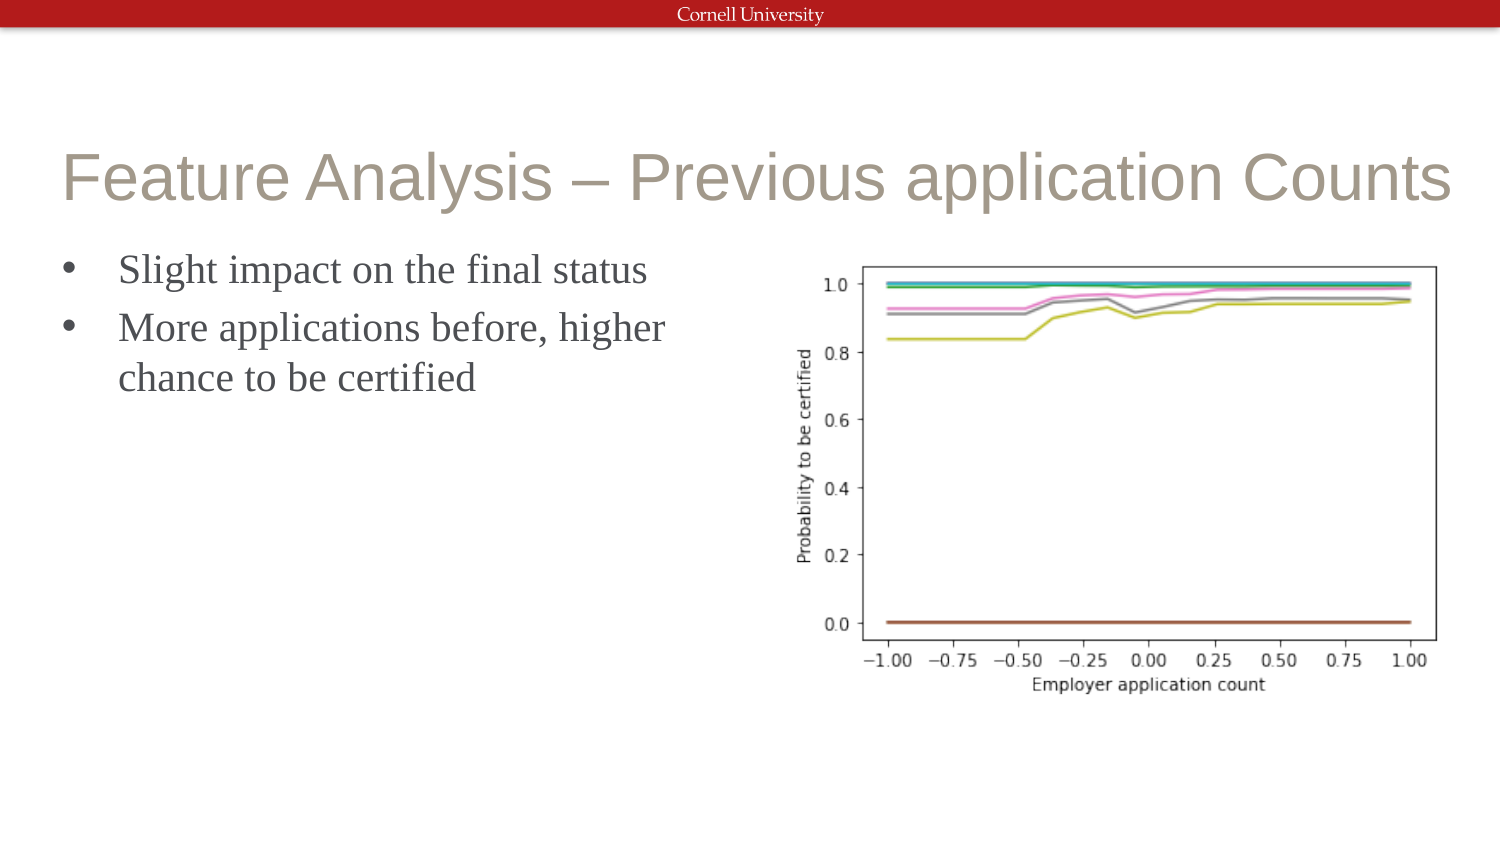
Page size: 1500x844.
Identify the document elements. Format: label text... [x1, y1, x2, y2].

picture [673, 0, 825, 43]
title Feature Analysis – Previous application Counts [46, 131, 1475, 216]
list Slight impact on the final status More applications before, higher chance to be certified [46, 234, 750, 708]
picture [787, 256, 1448, 705]
